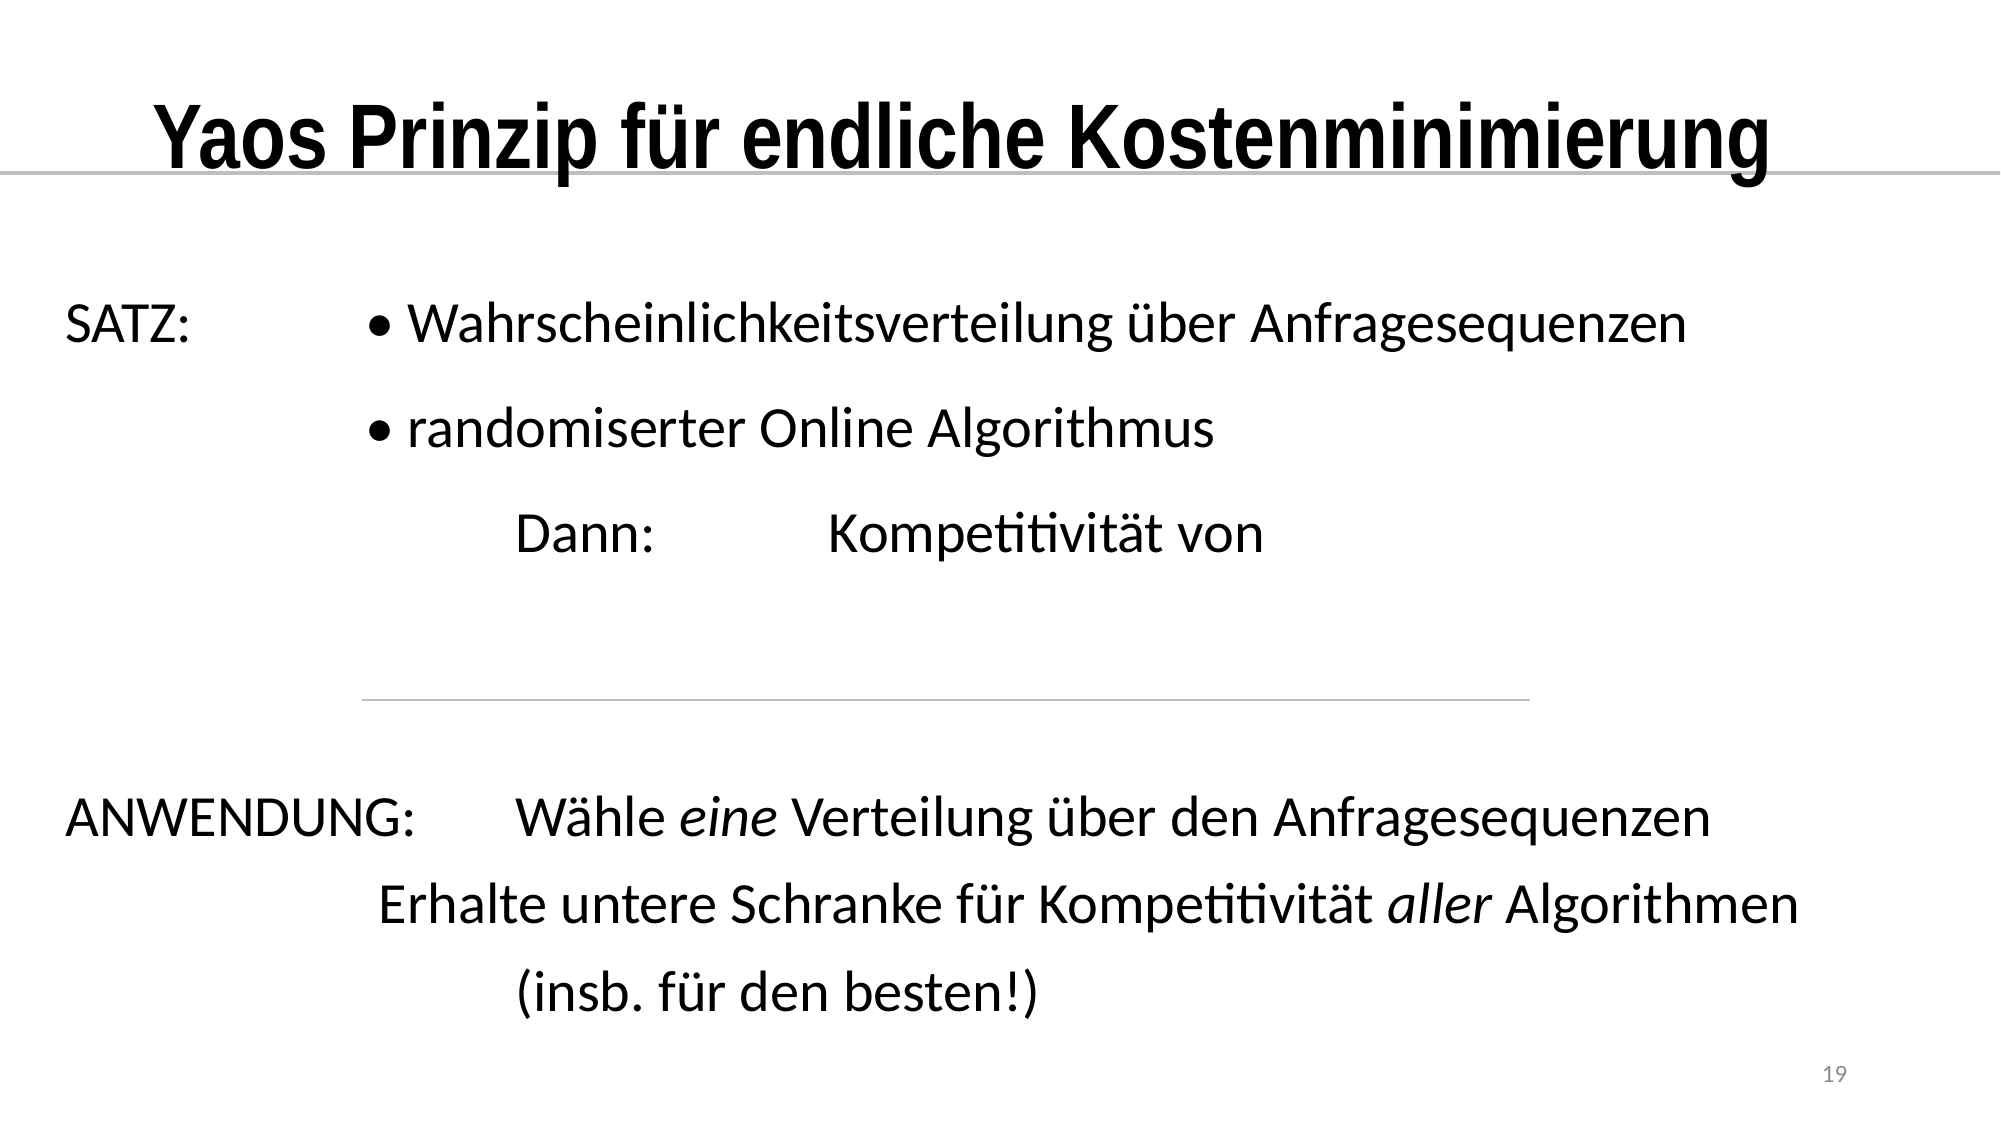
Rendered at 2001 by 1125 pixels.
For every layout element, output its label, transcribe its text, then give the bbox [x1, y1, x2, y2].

slide_number 19 [1412, 1042, 1863, 1103]
title Yaos Prinzip für endliche Kostenminimierung [137, 74, 1863, 203]
